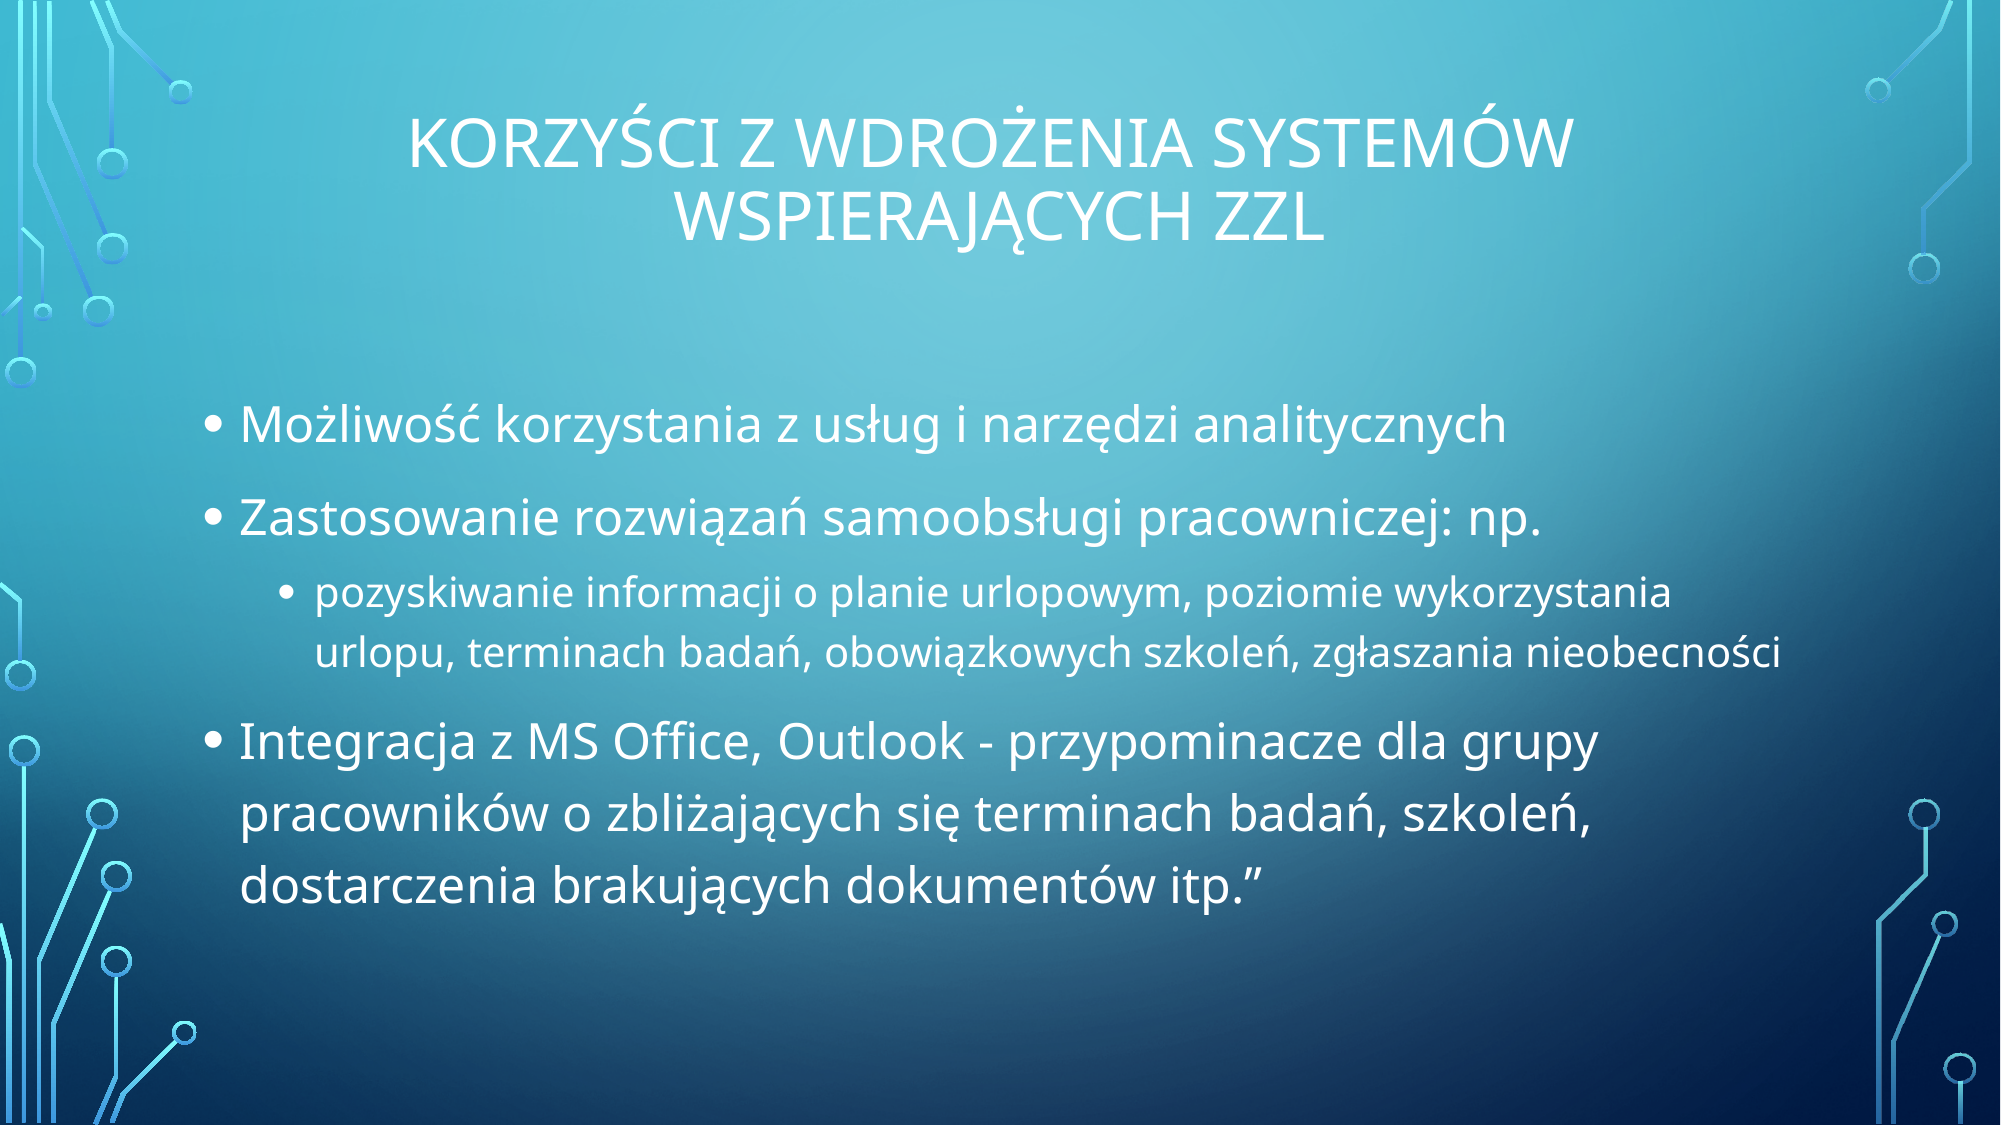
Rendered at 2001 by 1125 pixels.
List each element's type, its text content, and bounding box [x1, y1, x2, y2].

list Możliwość korzystania z usług i narzędzi analitycznych Zastosowanie rozwiązań samoobsługi pracowniczej: np. pozyskiwanie informacji o planie urlopowym, poziomie wykorzystania urlopu, terminach badań, obowiązkowych szkoleń, zgłaszania nieobecności Integracja z MS Office, Outlook - przypominacze dla grupy pracowników o zbliżających się terminach badań, szkoleń, dostarczenia brakujących dokumentów itp.” [187, 373, 1813, 950]
title Korzyści z wdrożenia systemów wspierających ZZL [187, 101, 1813, 344]
